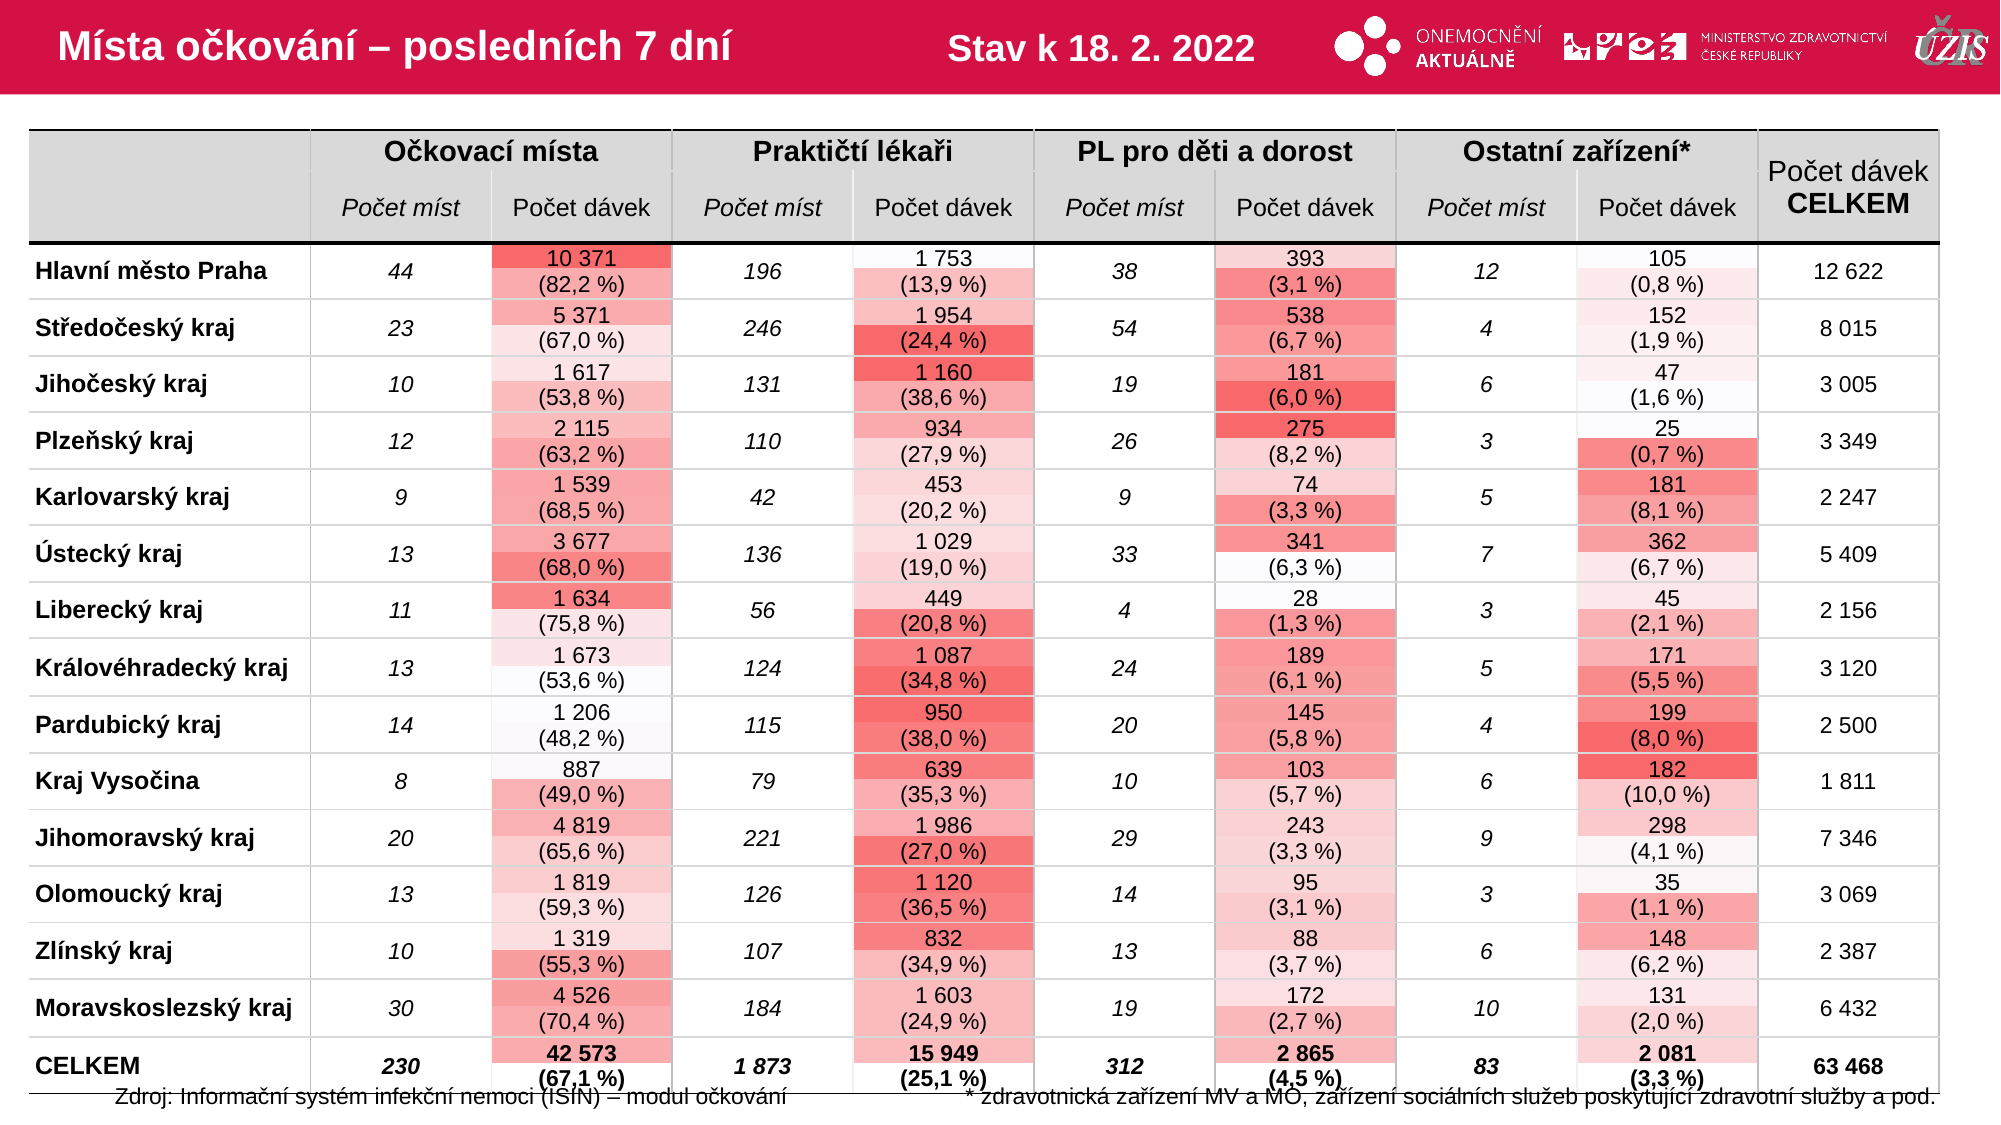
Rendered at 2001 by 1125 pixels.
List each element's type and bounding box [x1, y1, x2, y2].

table_cell [1216, 980, 1395, 1036]
table_cell [673, 867, 852, 922]
table_cell [492, 867, 671, 922]
table_cell [29, 526, 310, 581]
table_cell [1035, 413, 1214, 468]
table_cell [492, 810, 671, 865]
table_cell [1035, 172, 1214, 241]
table_cell [1397, 980, 1576, 1036]
table_cell [673, 413, 852, 468]
table_cell [673, 470, 852, 524]
table_cell [311, 980, 491, 1036]
table_cell [311, 1038, 491, 1093]
table_cell [854, 413, 1033, 468]
table_cell [1397, 470, 1576, 524]
table_cell [1578, 697, 1757, 752]
table_cell [1578, 526, 1757, 581]
text_box [99, 1094, 804, 1117]
table_cell [854, 1038, 1033, 1093]
table_cell [1578, 980, 1757, 1036]
table_cell [1578, 1038, 1757, 1074]
table_cell [1759, 583, 1938, 637]
table_cell [311, 413, 491, 468]
table_cell [854, 810, 1033, 865]
table_cell [1035, 923, 1214, 978]
table_header [1759, 131, 1938, 241]
table_cell [1216, 923, 1395, 978]
table_cell [1759, 300, 1938, 355]
table_cell [492, 470, 671, 524]
table_cell [1216, 697, 1395, 752]
table_cell [492, 245, 671, 298]
table_cell [29, 697, 310, 752]
table_cell [29, 413, 310, 468]
table_cell [1216, 413, 1395, 468]
table_cell [854, 980, 1033, 1036]
table_cell [311, 526, 491, 581]
table_cell [1578, 357, 1757, 411]
table_cell [1578, 867, 1757, 922]
table_cell [1216, 1038, 1395, 1074]
table_cell [1578, 923, 1757, 978]
table_cell [1759, 470, 1938, 524]
table_cell [492, 526, 671, 581]
table_cell [1759, 413, 1938, 468]
table_cell [1397, 245, 1576, 298]
table_cell [1216, 526, 1395, 581]
table_cell [492, 754, 671, 809]
table_cell [1578, 413, 1757, 468]
table_cell [1035, 583, 1214, 637]
table_cell [1759, 923, 1938, 978]
table_cell [1397, 526, 1576, 581]
picture [1334, 16, 1542, 76]
table_cell [1035, 980, 1214, 1036]
table_cell [1578, 810, 1757, 865]
table_cell [1216, 810, 1395, 865]
table_cell [492, 583, 671, 637]
table_cell [1397, 1038, 1576, 1074]
table_cell [1216, 172, 1395, 241]
table_cell [854, 697, 1033, 752]
table_cell [311, 639, 491, 695]
table_cell [1397, 810, 1576, 865]
table_cell [1035, 754, 1214, 809]
table_cell [1035, 300, 1214, 355]
table_cell [673, 300, 852, 355]
table_cell [673, 810, 852, 865]
table_cell [311, 810, 491, 865]
table_cell [492, 980, 671, 1036]
table_cell [1035, 1038, 1214, 1074]
table_cell [1578, 470, 1757, 524]
table_header [673, 131, 1033, 170]
table_cell [1035, 639, 1214, 695]
table_cell [854, 357, 1033, 411]
table_cell [29, 1038, 310, 1093]
table_cell [1035, 867, 1214, 922]
table_cell [1578, 583, 1757, 637]
text_box [950, 1074, 1969, 1117]
table_cell [673, 583, 852, 637]
table_cell [1759, 697, 1938, 752]
table_cell [1216, 639, 1395, 695]
table_cell [492, 300, 671, 355]
table_cell [1759, 1038, 1938, 1074]
table_cell [854, 470, 1033, 524]
table_cell [1216, 754, 1395, 809]
table_cell [29, 300, 310, 355]
table_cell [29, 639, 310, 695]
table_cell [673, 357, 852, 411]
table_cell [1216, 357, 1395, 411]
picture [1563, 31, 1888, 60]
table_cell [673, 526, 852, 581]
table_cell [311, 754, 491, 809]
table_cell [1759, 867, 1938, 922]
table_cell [854, 923, 1033, 978]
table_cell [311, 470, 491, 524]
table_cell [1035, 470, 1214, 524]
table_cell [673, 172, 852, 241]
text_box [932, 16, 1322, 77]
table_cell [29, 754, 310, 809]
table_cell [1397, 413, 1576, 468]
table_cell [29, 470, 310, 524]
table_cell [311, 867, 491, 922]
table_cell [311, 357, 491, 411]
table_cell [1759, 639, 1938, 695]
table_cell [1397, 583, 1576, 637]
table_cell [492, 923, 671, 978]
table_cell [1216, 867, 1395, 922]
table_cell [1578, 754, 1757, 809]
table_cell [1397, 172, 1576, 241]
table_cell [854, 300, 1033, 355]
table_cell [1397, 357, 1576, 411]
table_cell [311, 172, 491, 241]
table_cell [492, 172, 671, 241]
table_cell [1397, 697, 1576, 752]
table_cell [1759, 526, 1938, 581]
table_cell [854, 583, 1033, 637]
table_cell [1578, 172, 1757, 241]
table_cell [311, 583, 491, 637]
table_cell [492, 1038, 671, 1093]
table_cell [1397, 300, 1576, 355]
table_cell [1397, 867, 1576, 922]
table_cell [1035, 810, 1214, 865]
table_cell [29, 245, 310, 298]
table_header [311, 131, 671, 170]
table_cell [1759, 245, 1938, 298]
table_cell [1759, 357, 1938, 411]
table_cell [1759, 810, 1938, 865]
table_cell [673, 245, 852, 298]
table_cell [29, 357, 310, 411]
table_cell [1397, 923, 1576, 978]
table_cell [854, 526, 1033, 581]
table_cell [854, 639, 1033, 695]
table_cell [1397, 639, 1576, 695]
table_cell [311, 923, 491, 978]
table_cell [673, 980, 852, 1036]
table_cell [29, 867, 310, 922]
table_cell [673, 639, 852, 695]
table_cell [1578, 639, 1757, 695]
table_cell [1216, 300, 1395, 355]
table_cell [492, 639, 671, 695]
table_cell [673, 697, 852, 752]
table_cell [1578, 300, 1757, 355]
table_cell [1397, 754, 1576, 809]
table_cell [1035, 526, 1214, 581]
table_cell [854, 172, 1033, 241]
table_cell [673, 923, 852, 978]
title [42, 0, 1262, 95]
table_cell [29, 583, 310, 637]
table_cell [1216, 583, 1395, 637]
table_cell [492, 357, 671, 411]
table_header [1397, 131, 1757, 170]
table_cell [492, 413, 671, 468]
table_cell [311, 300, 491, 355]
table_header [29, 131, 310, 241]
table_cell [1216, 245, 1395, 298]
table_cell [1759, 754, 1938, 809]
table_cell [492, 697, 671, 752]
table_cell [673, 1038, 852, 1093]
picture [1915, 15, 1989, 66]
table_cell [1216, 470, 1395, 524]
table_cell [1035, 245, 1214, 298]
table_header [1035, 131, 1395, 170]
table_cell [29, 923, 310, 978]
table_cell [311, 245, 491, 298]
table_cell [854, 245, 1033, 298]
table_cell [854, 867, 1033, 922]
table_cell [673, 754, 852, 809]
table_cell [1035, 357, 1214, 411]
table_cell [1578, 245, 1757, 298]
table_cell [1759, 980, 1938, 1036]
table_cell [29, 810, 310, 865]
table_cell [1035, 697, 1214, 752]
table_cell [29, 980, 310, 1036]
table_cell [311, 697, 491, 752]
table_cell [854, 754, 1033, 809]
